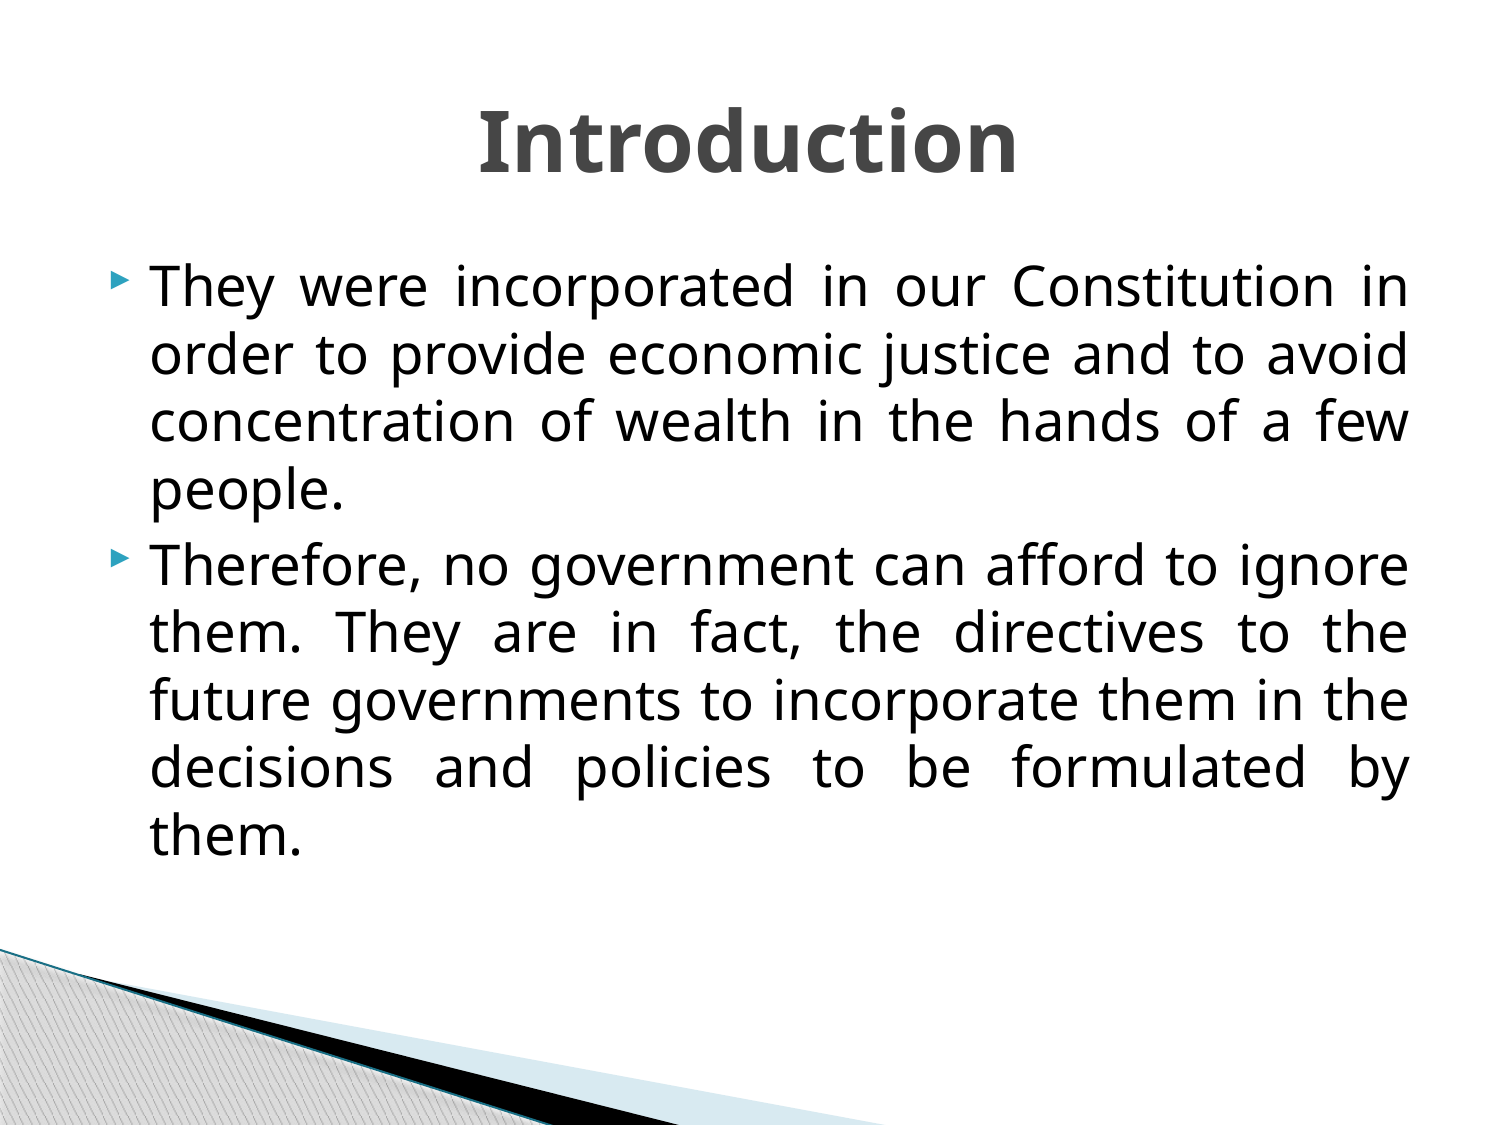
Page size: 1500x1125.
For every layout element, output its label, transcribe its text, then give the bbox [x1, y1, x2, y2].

title Introduction [75, 45, 1425, 233]
list They were incorporated in our Constitution in order to provide economic justice and to avoid concentration of wealth in the hands of a few people. Therefore, no government can afford to ignore them. They are in fact, the directives to the future governments to incorporate them in the decisions and policies to be formulated by them. [75, 243, 1425, 986]
